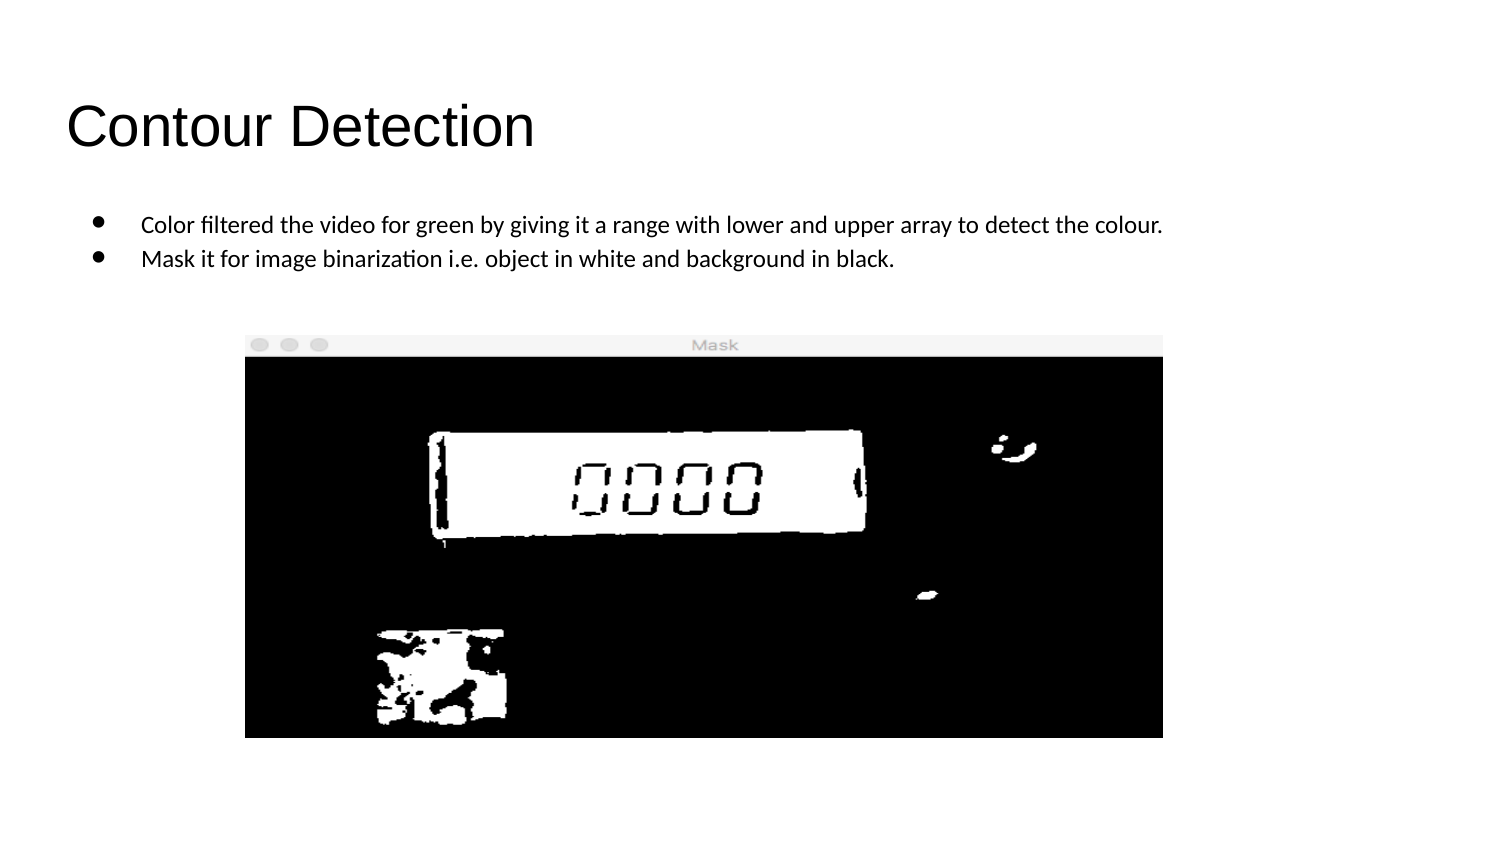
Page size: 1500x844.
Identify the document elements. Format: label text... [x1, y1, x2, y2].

picture [244, 335, 1163, 738]
list Color filtered the video for green by giving it a range with lower and upper array to detect the colour. Mask it for image binarization i.e. object in white and background in black. [51, 189, 1449, 750]
title Contour Detection [51, 72, 1449, 167]
